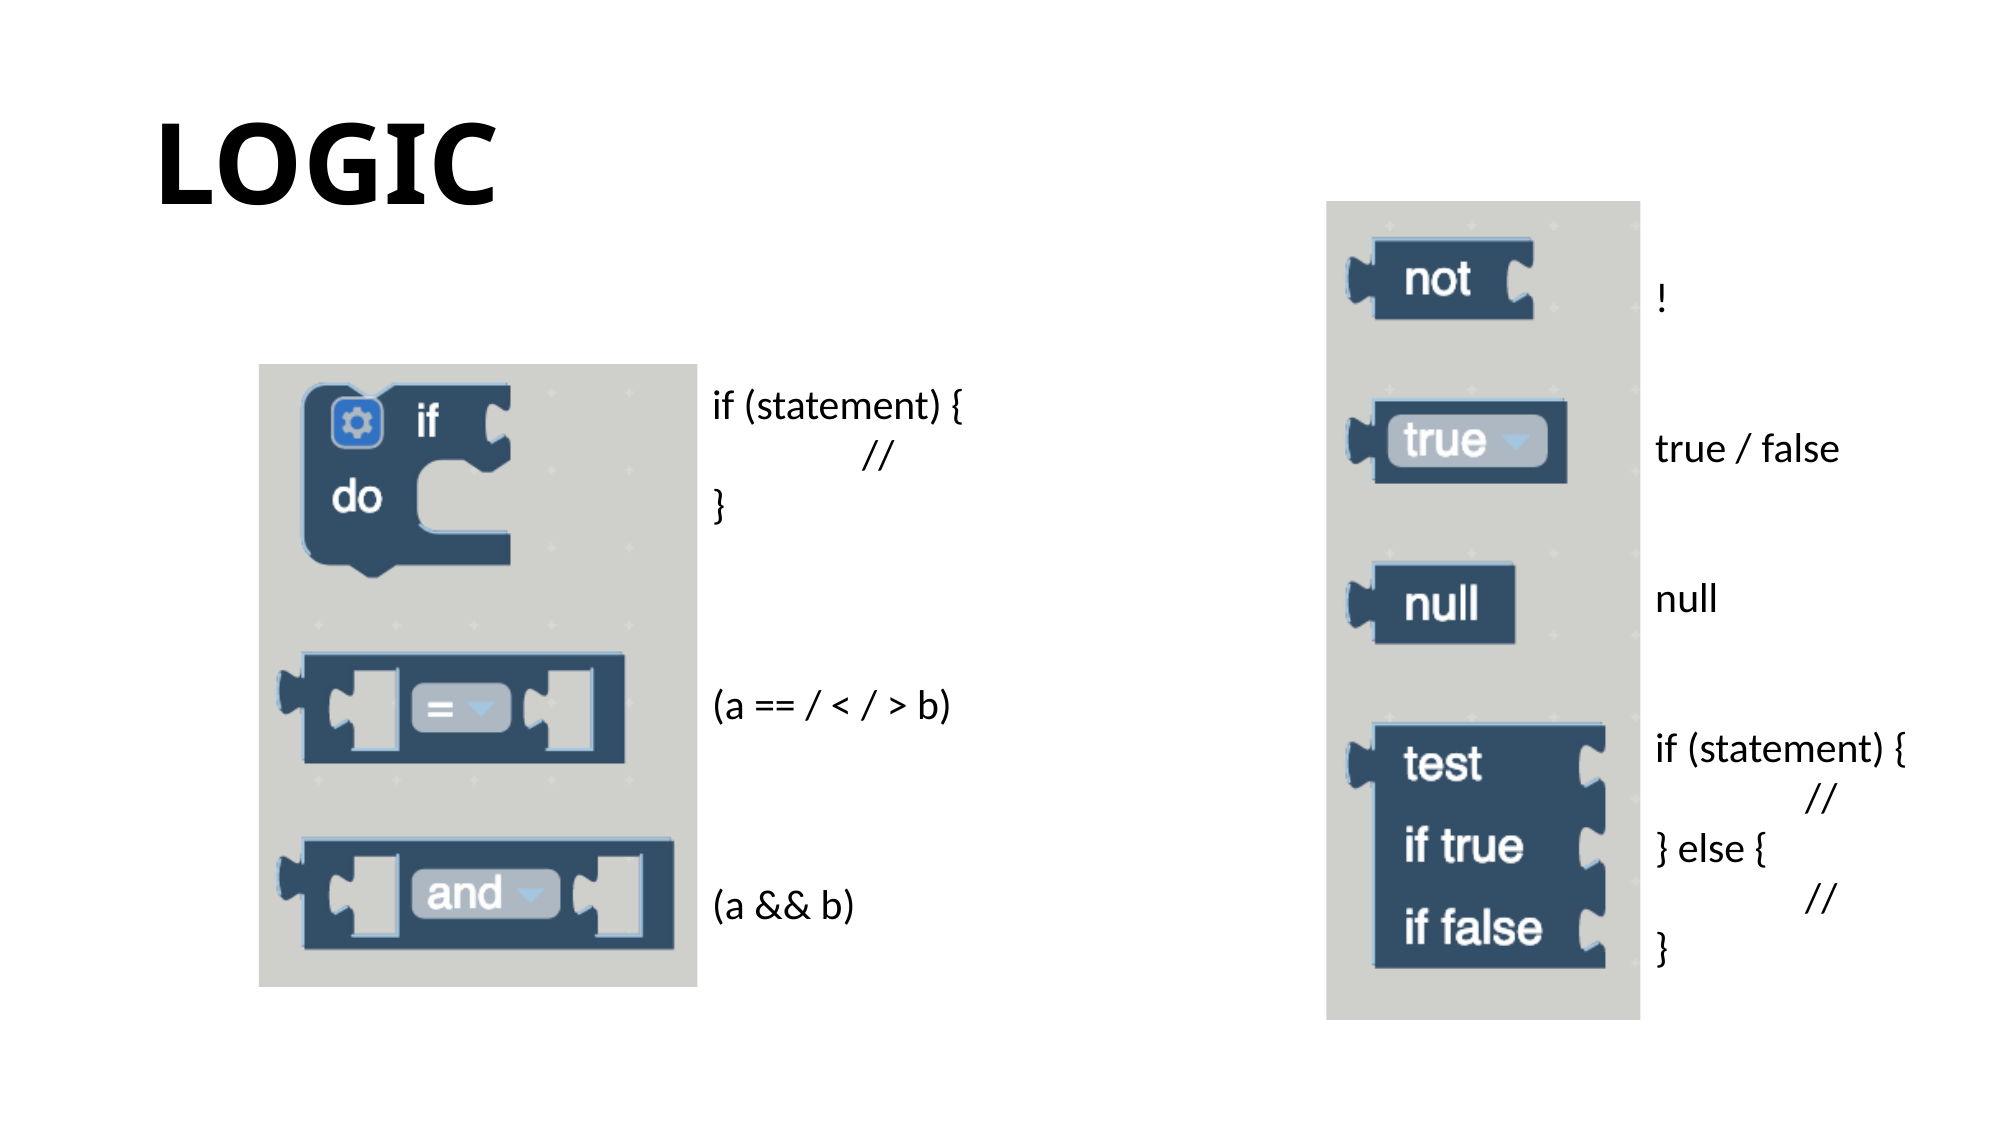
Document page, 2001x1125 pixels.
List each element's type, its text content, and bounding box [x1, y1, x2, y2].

text_box ! true / false null if (statement) { // } else { // } [1640, 263, 1947, 1079]
picture [258, 364, 698, 987]
text_box if (statement) { // } (a == / < / > b) (a && b) [698, 370, 999, 986]
title LOGIC [137, 59, 1863, 278]
picture [1326, 201, 1641, 1020]
